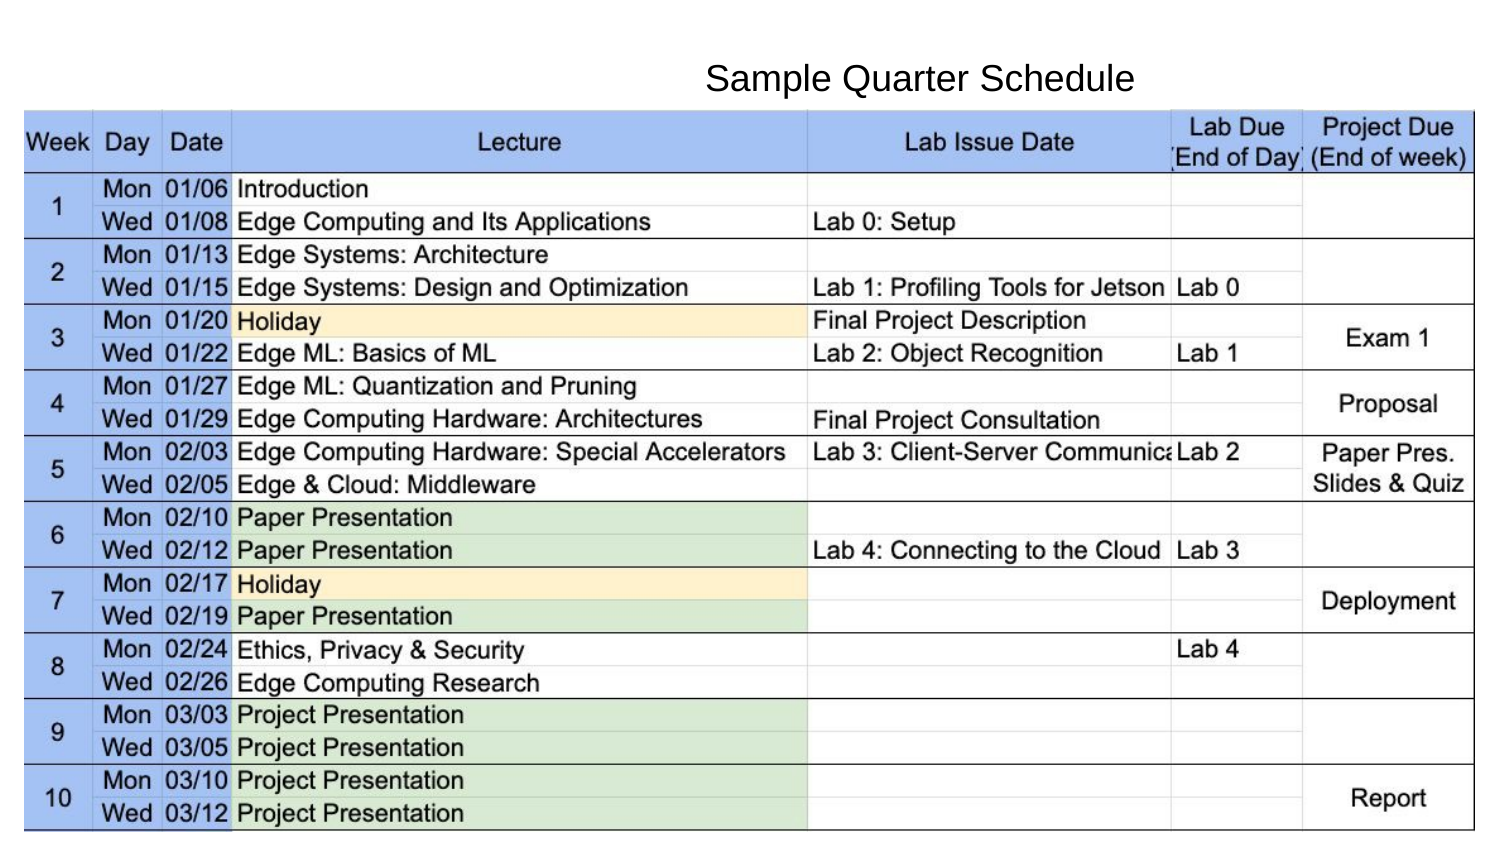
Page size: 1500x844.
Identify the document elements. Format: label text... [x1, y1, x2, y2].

picture [24, 109, 1476, 832]
text_box Sample Quarter Schedule [690, 46, 1151, 107]
